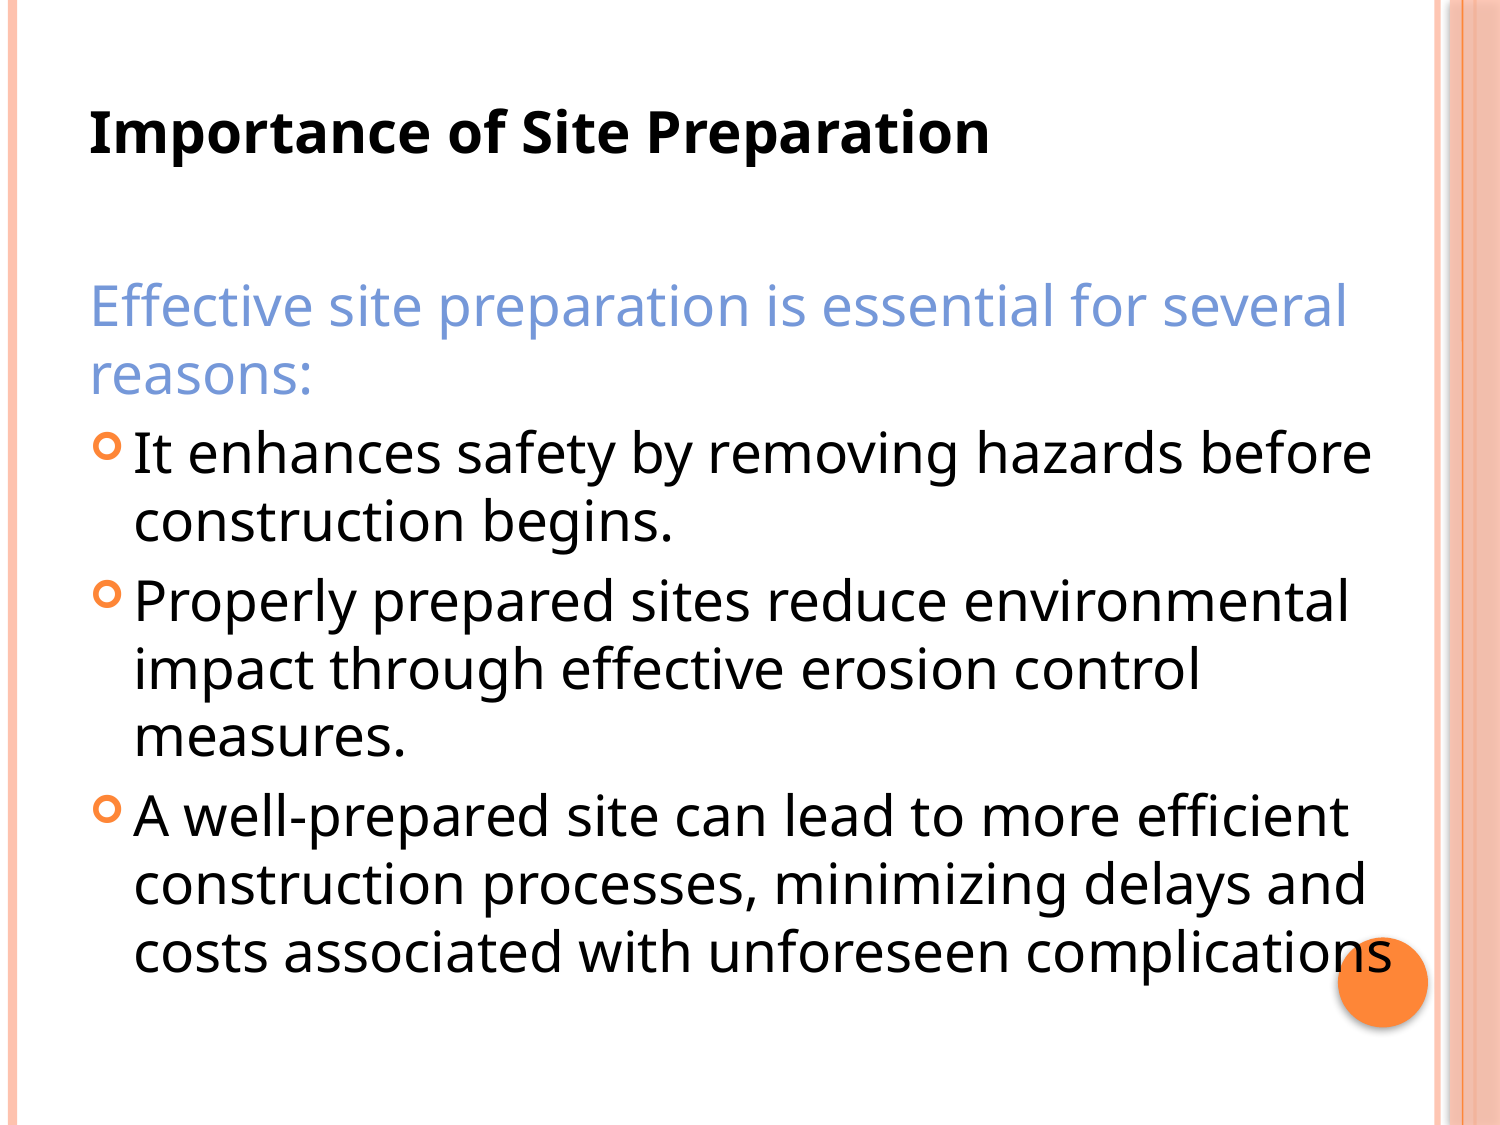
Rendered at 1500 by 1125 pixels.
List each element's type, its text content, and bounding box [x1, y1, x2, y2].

title Importance of Site Preparation [75, 45, 1300, 173]
list Effective site preparation is essential for several reasons: It enhances safety by removing hazards before construction begins. Properly prepared sites reduce environmental impact through effective erosion control measures. A well-prepared site can lead to more efficient construction processes, minimizing delays and costs associated with unforeseen complications [75, 262, 1412, 1062]
